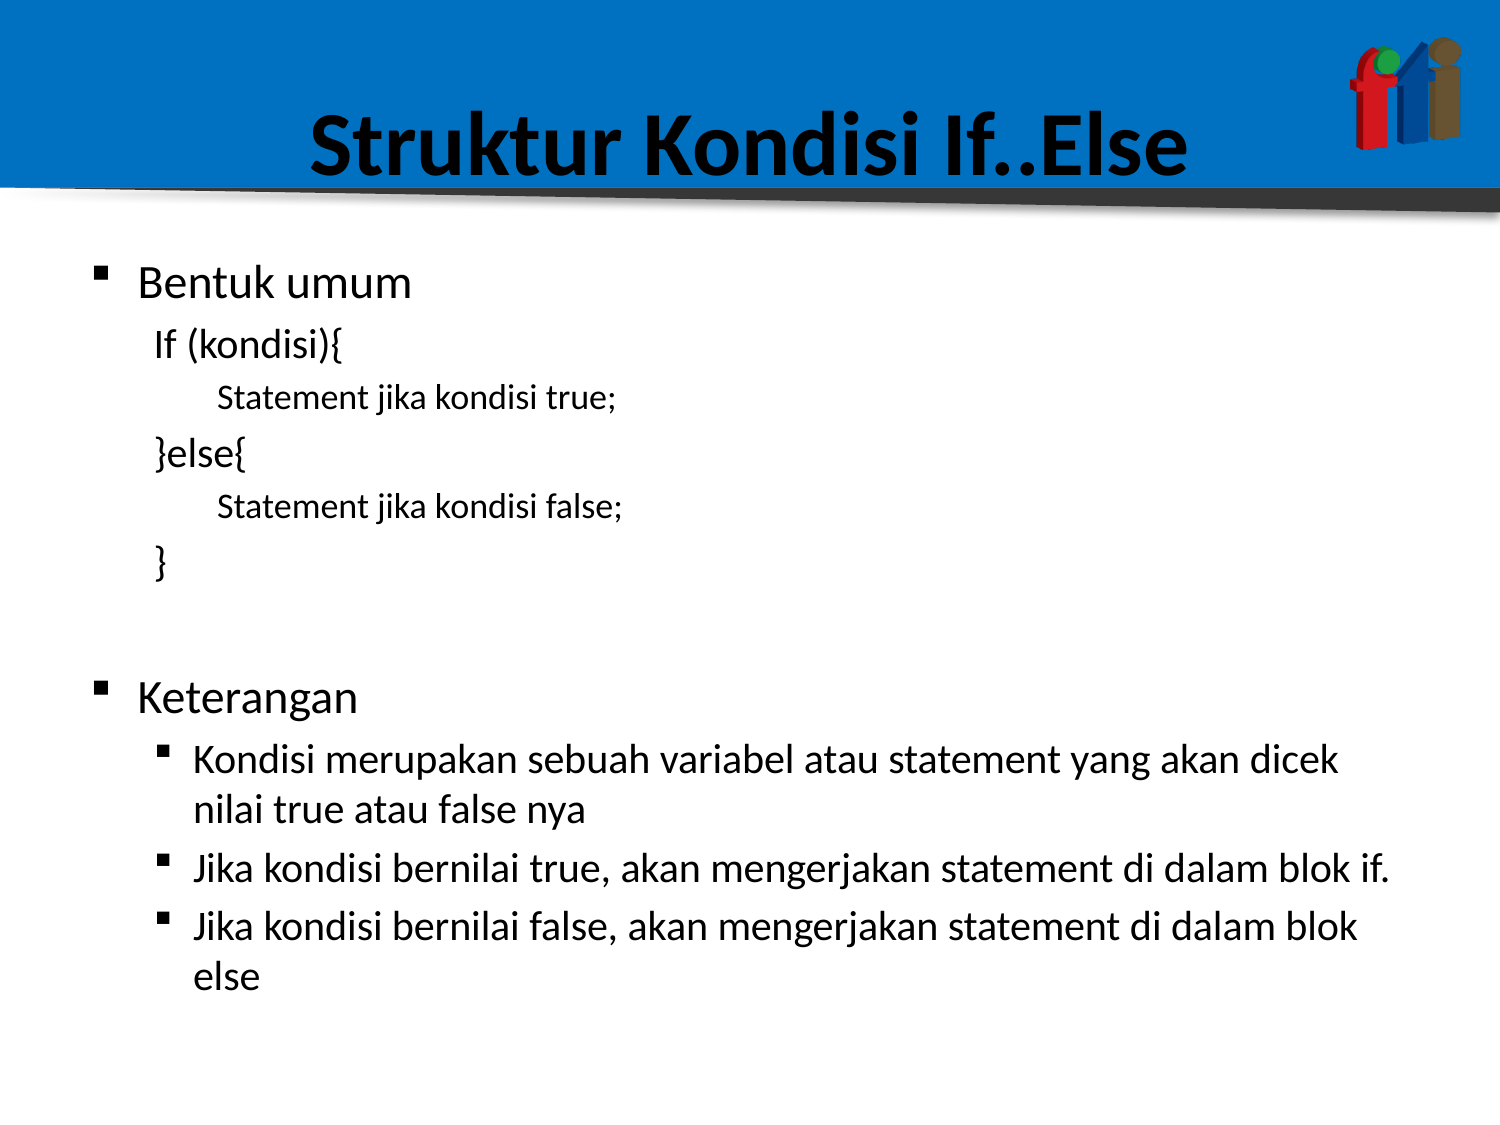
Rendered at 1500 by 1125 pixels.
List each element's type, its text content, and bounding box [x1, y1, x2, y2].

list Bentuk umum If (kondisi){ Statement jika kondisi true; }else{ Statement jika kondisi false; } Keterangan Kondisi merupakan sebuah variabel atau statement yang akan dicek nilai true atau false nya Jika kondisi bernilai true, akan mengerjakan statement di dalam blok if. Jika kondisi bernilai false, akan mengerjakan statement di dalam blok else [74, 242, 1426, 1063]
title Struktur Kondisi If..Else [74, 44, 1426, 233]
picture [1350, 37, 1461, 150]
